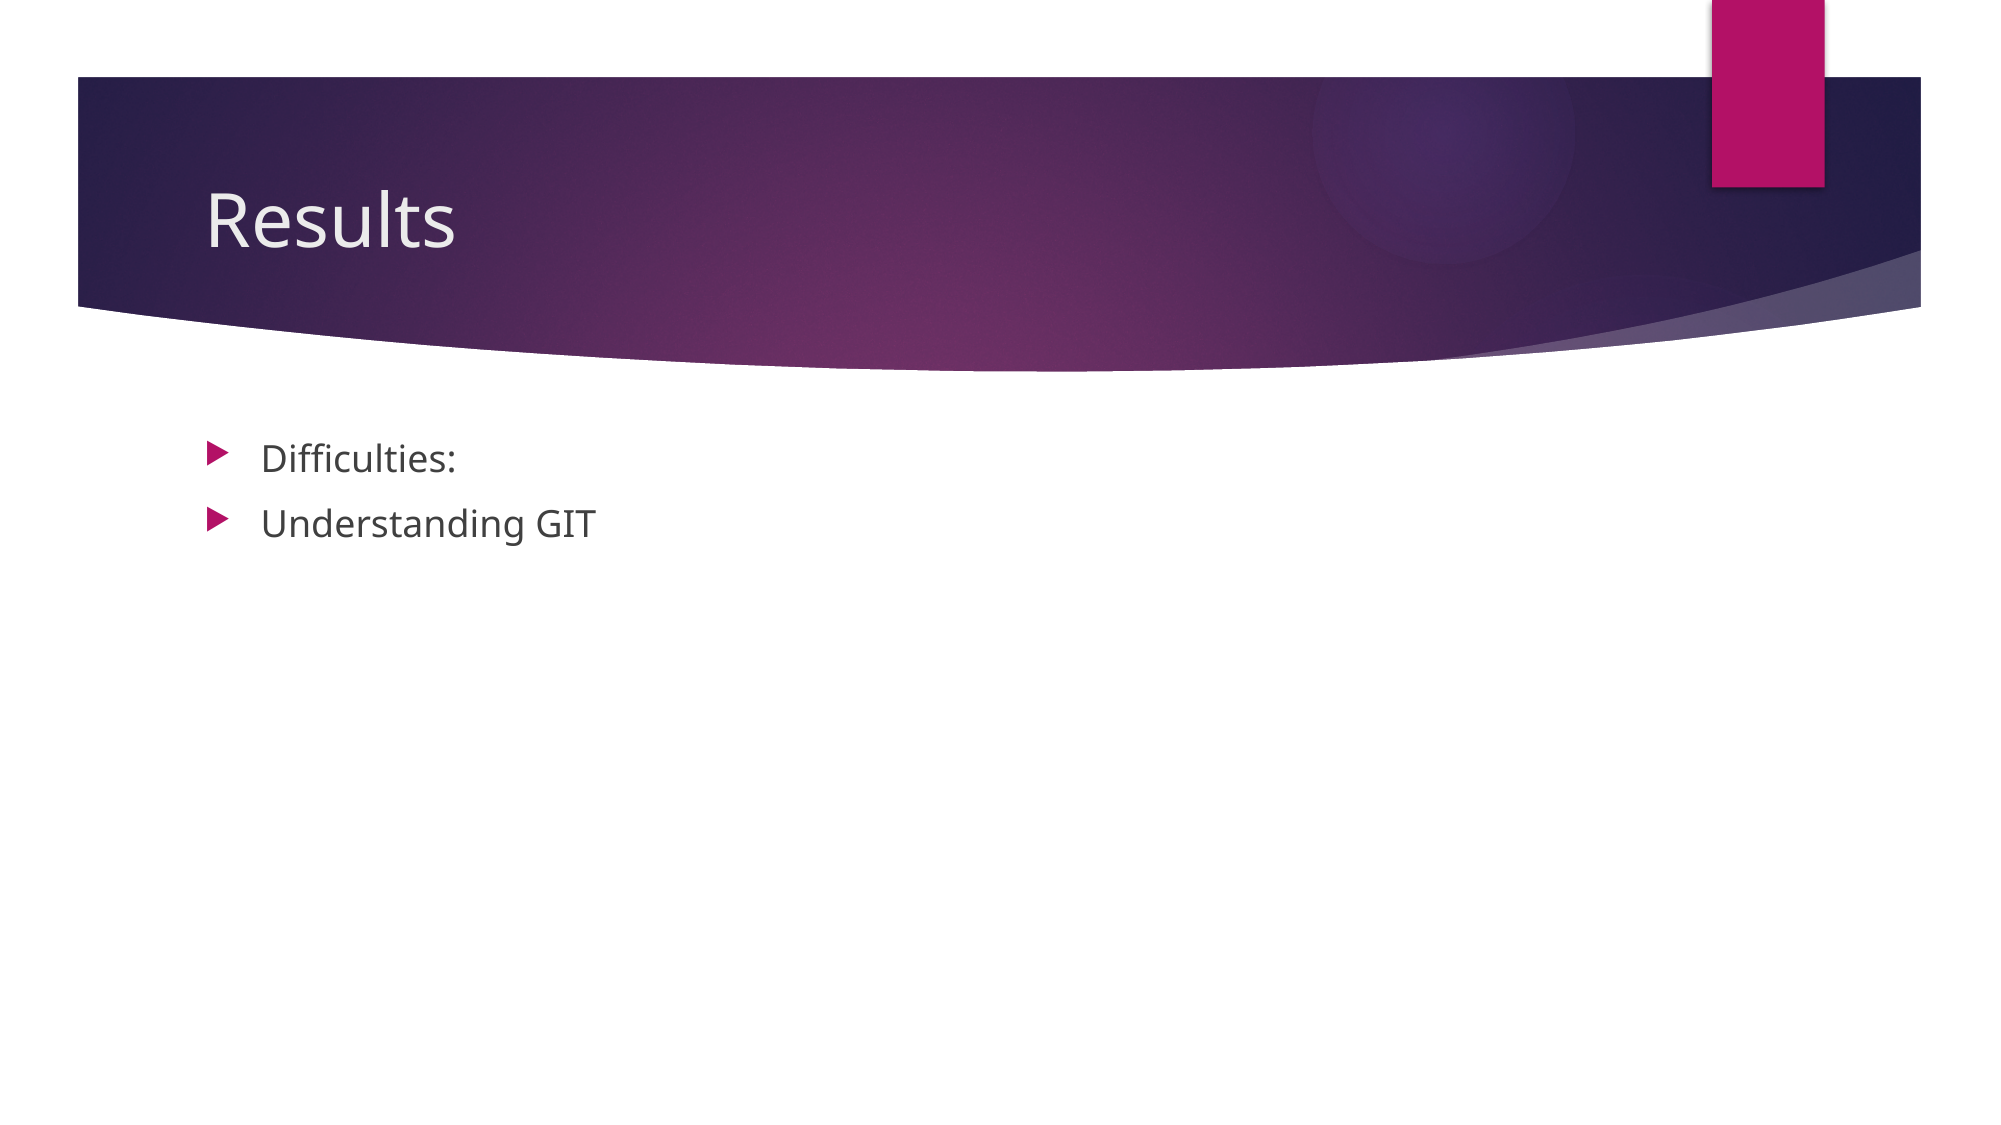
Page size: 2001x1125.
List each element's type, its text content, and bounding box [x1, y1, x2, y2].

list Difficulties: Understanding GIT [189, 427, 1638, 988]
title Results [189, 159, 1627, 276]
